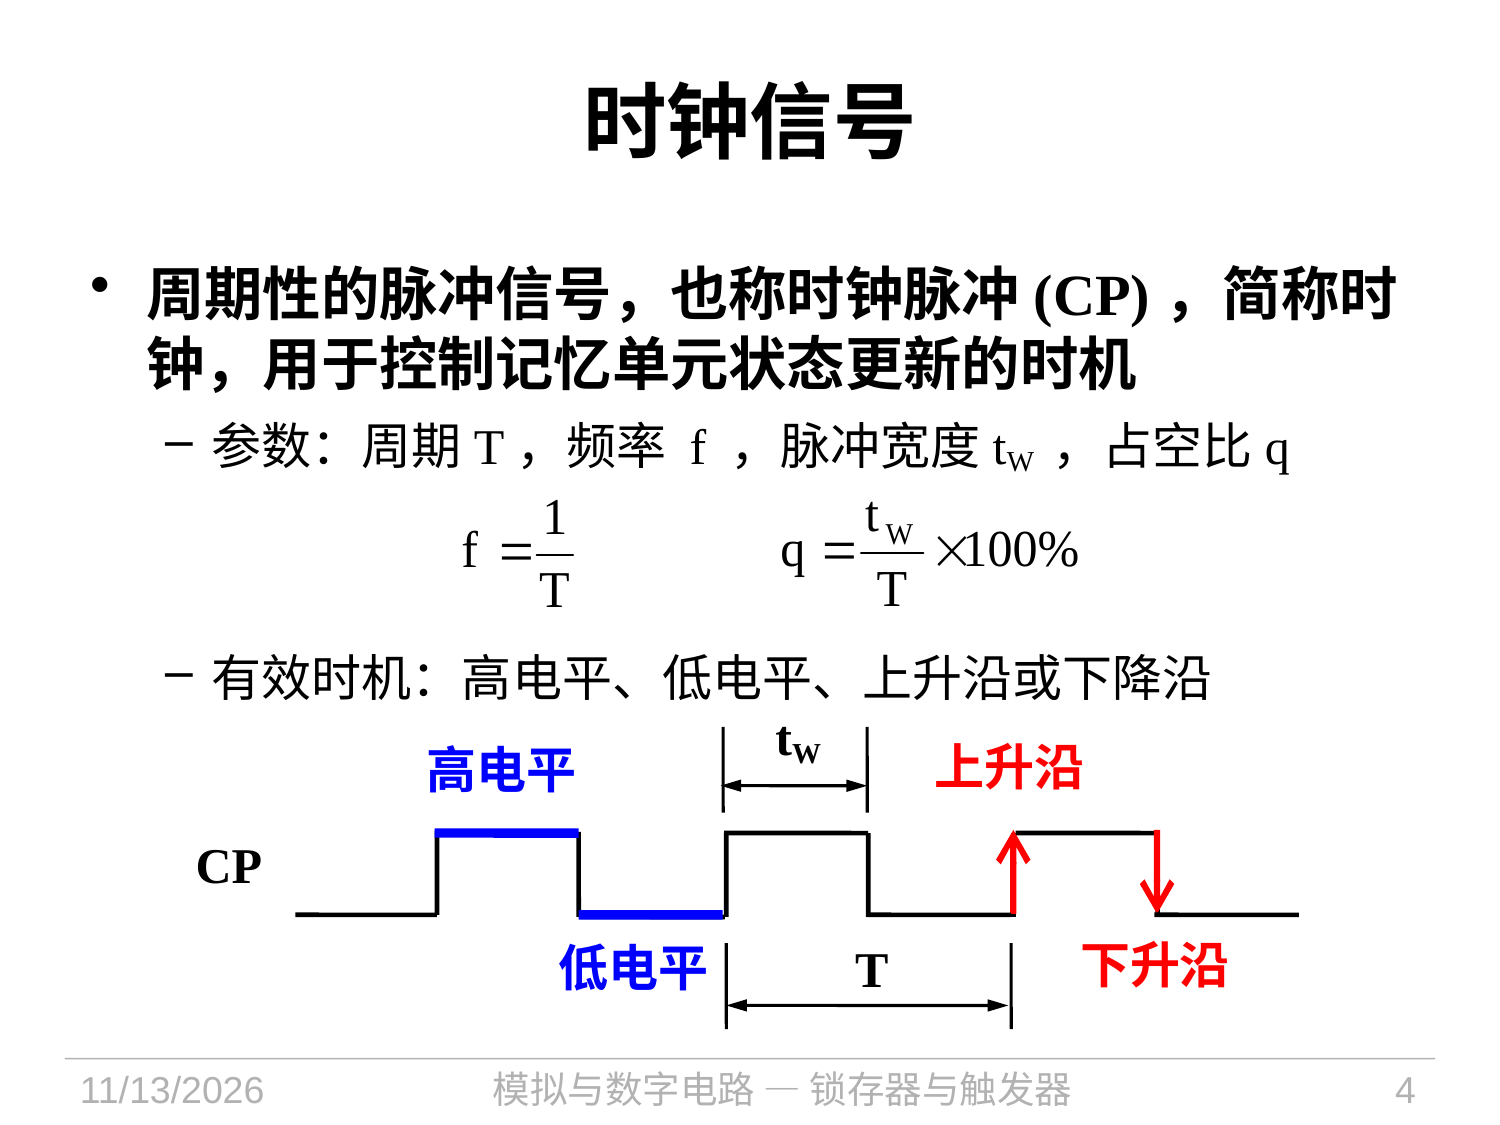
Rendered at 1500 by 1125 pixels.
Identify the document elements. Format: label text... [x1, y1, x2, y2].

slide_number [64, 1058, 348, 1125]
slide_number 4 [1230, 1058, 1431, 1125]
footer 模拟与数字电路 — 锁存器与触发器 [359, 1058, 1205, 1125]
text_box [720, 698, 868, 813]
list 周期性的脉冲信号，也称时钟脉冲(CP)，简称时钟，用于控制记忆单元状态更新的时机 参数：周期T，频率 f ，脉冲宽度tW ，占空比q 有效时机：高电平、低电平、上升沿或下降沿 [75, 249, 1418, 1047]
title 时钟信号 [75, 24, 1425, 213]
text_box CP [180, 826, 278, 902]
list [773, 479, 1087, 618]
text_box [919, 727, 1246, 1001]
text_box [725, 930, 1012, 1030]
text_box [411, 730, 725, 1004]
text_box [454, 485, 585, 620]
